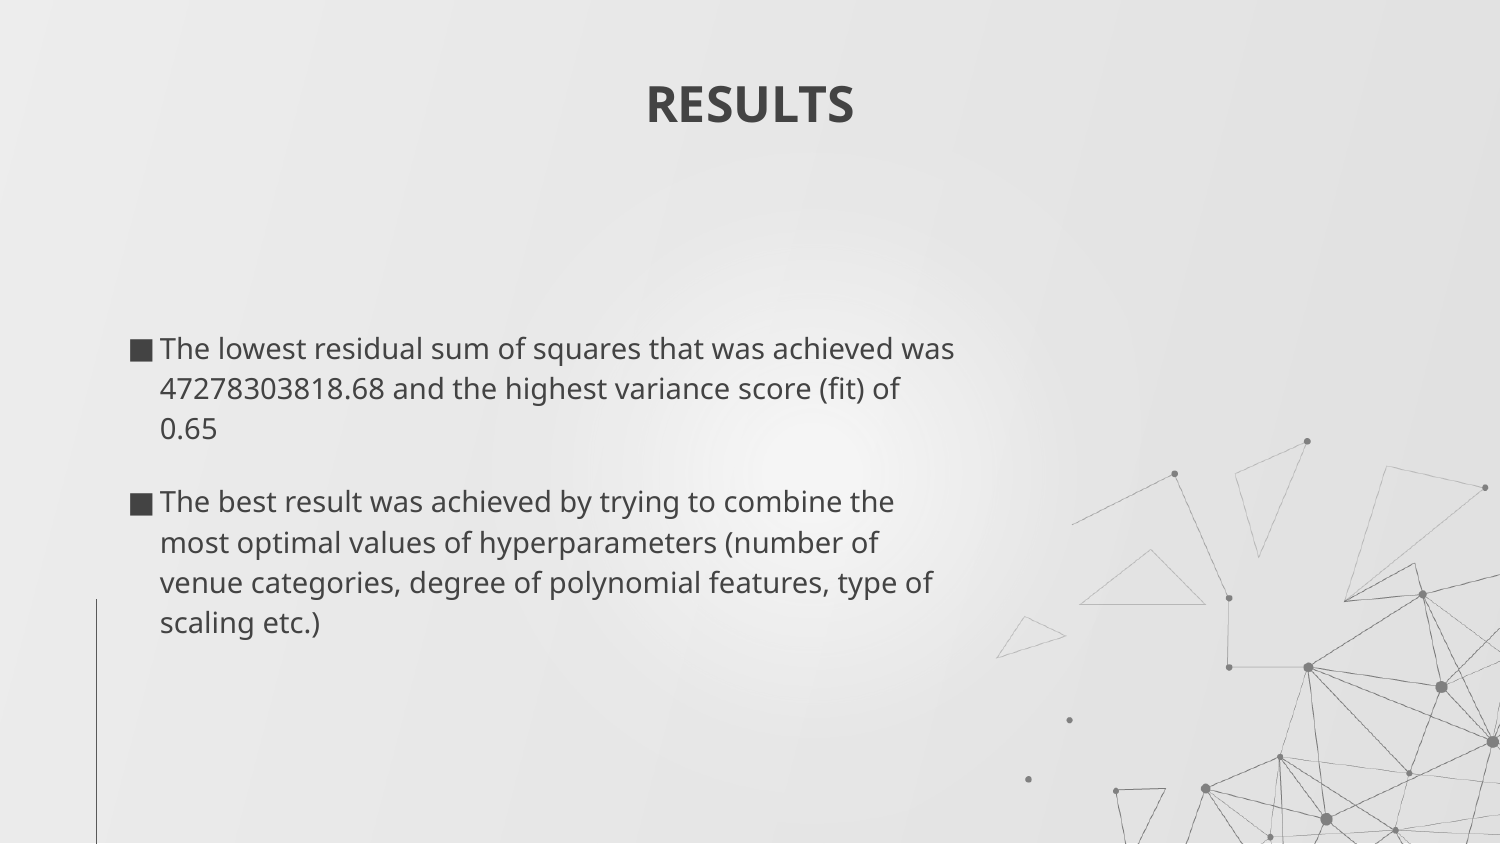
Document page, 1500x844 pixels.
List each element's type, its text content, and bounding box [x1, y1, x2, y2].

text_box The lowest residual sum of squares that was achieved was 47278303818.68 and the highest variance score (fit) of 0.65 The best result was achieved by trying to combine the most optimal values of hyperparameters (number of venue categories, degree of polynomial features, type of scaling etc.) [105, 262, 977, 736]
title RESULTS [322, 57, 1178, 214]
picture [0, 0, 1500, 844]
